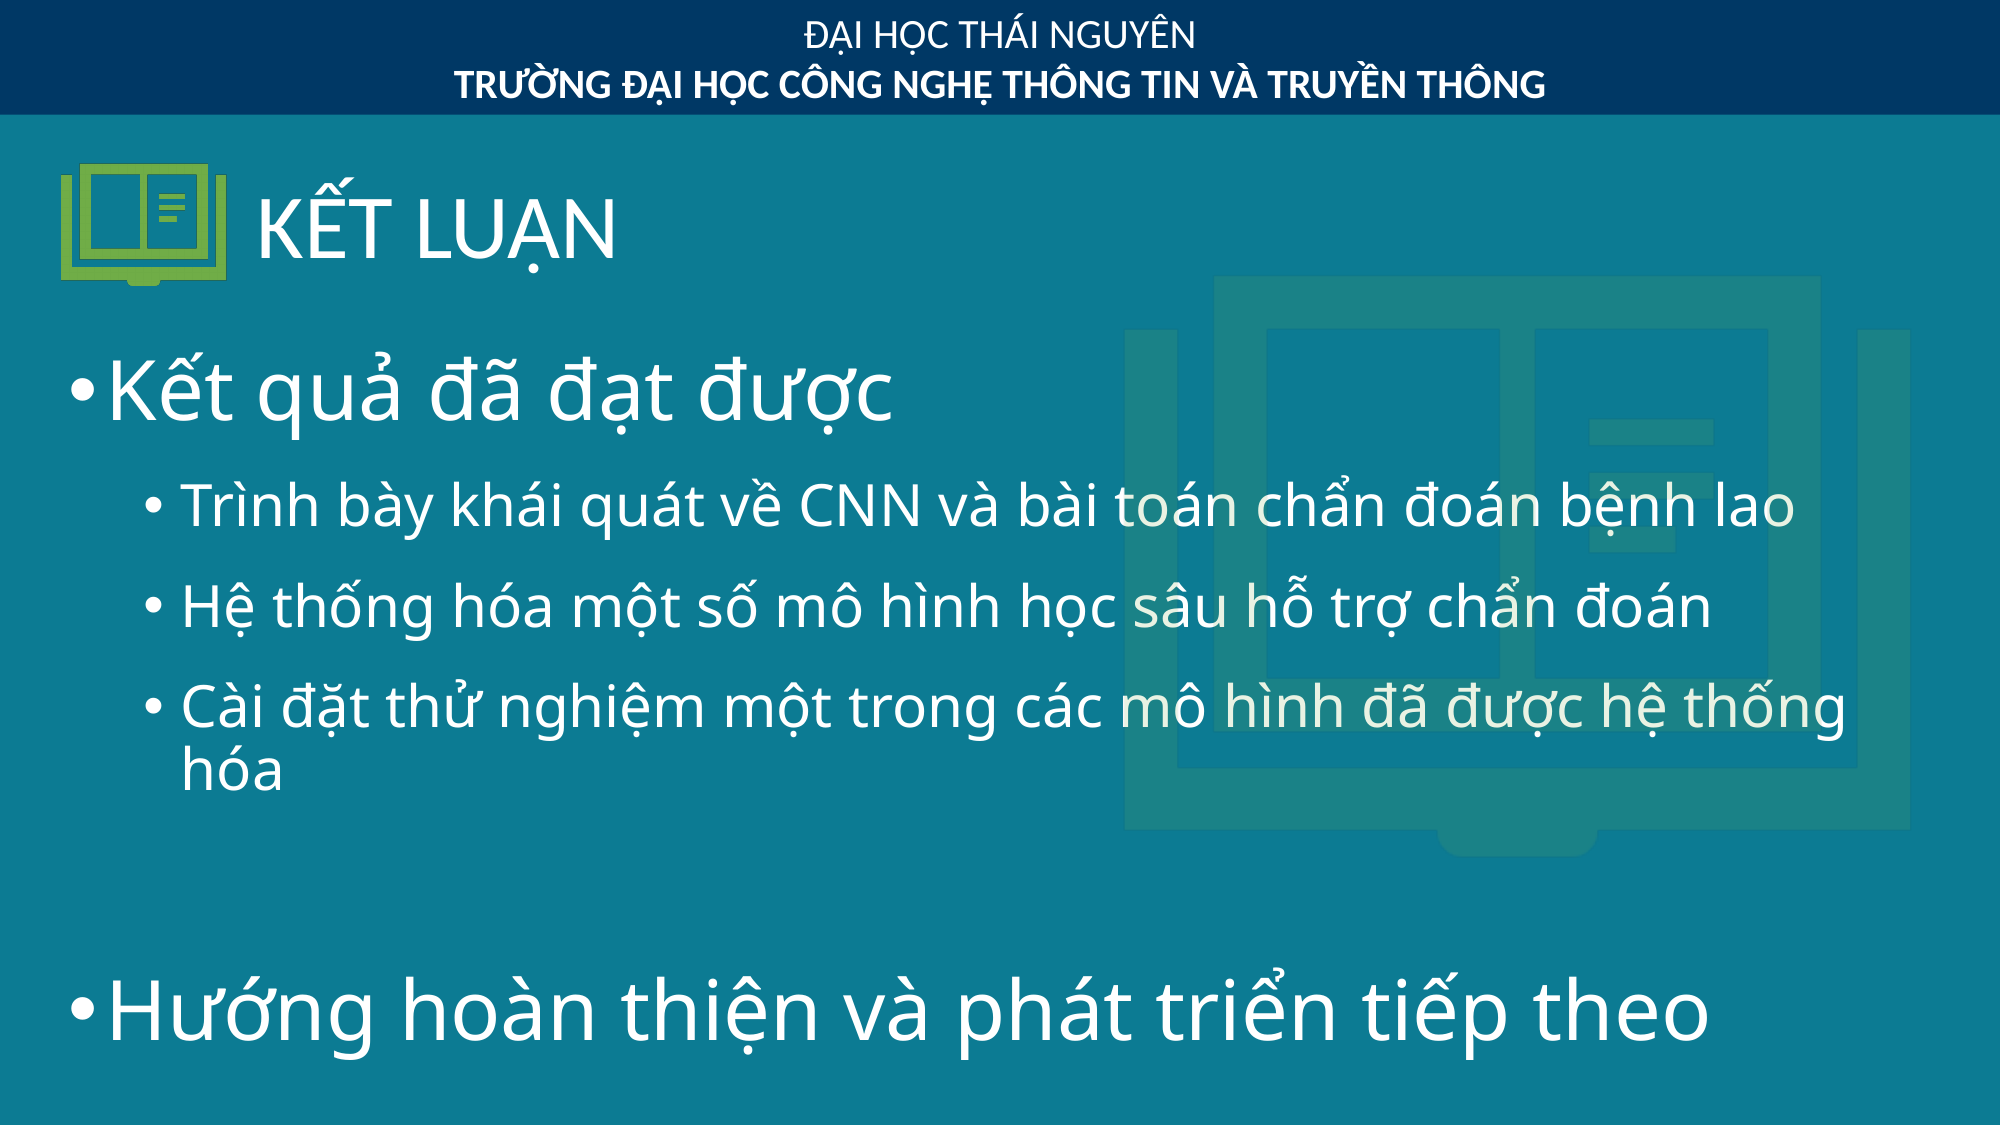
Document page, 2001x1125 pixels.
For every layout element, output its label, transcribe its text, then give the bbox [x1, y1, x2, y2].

picture [53, 133, 234, 314]
text_box ĐẠI HỌC THÁI NGUYÊN TRƯỜNG ĐẠI HỌC CÔNG NGHỆ THÔNG TIN VÀ TRUYỀN THÔNG [0, 0, 2000, 115]
title KẾT LUẬN [241, 116, 1947, 341]
picture [1089, 133, 1947, 992]
list Kết quả đã đạt được Trình bày khái quát về CNN và bài toán chẩn đoán bệnh lao Hệ thống hóa một số mô hình học sâu hỗ trợ chẩn đoán Cài đặt thử nghiệm một trong các mô hình đã được hệ thống hóa Hướng hoàn thiện và phát triển tiếp theo [53, 341, 1947, 1053]
